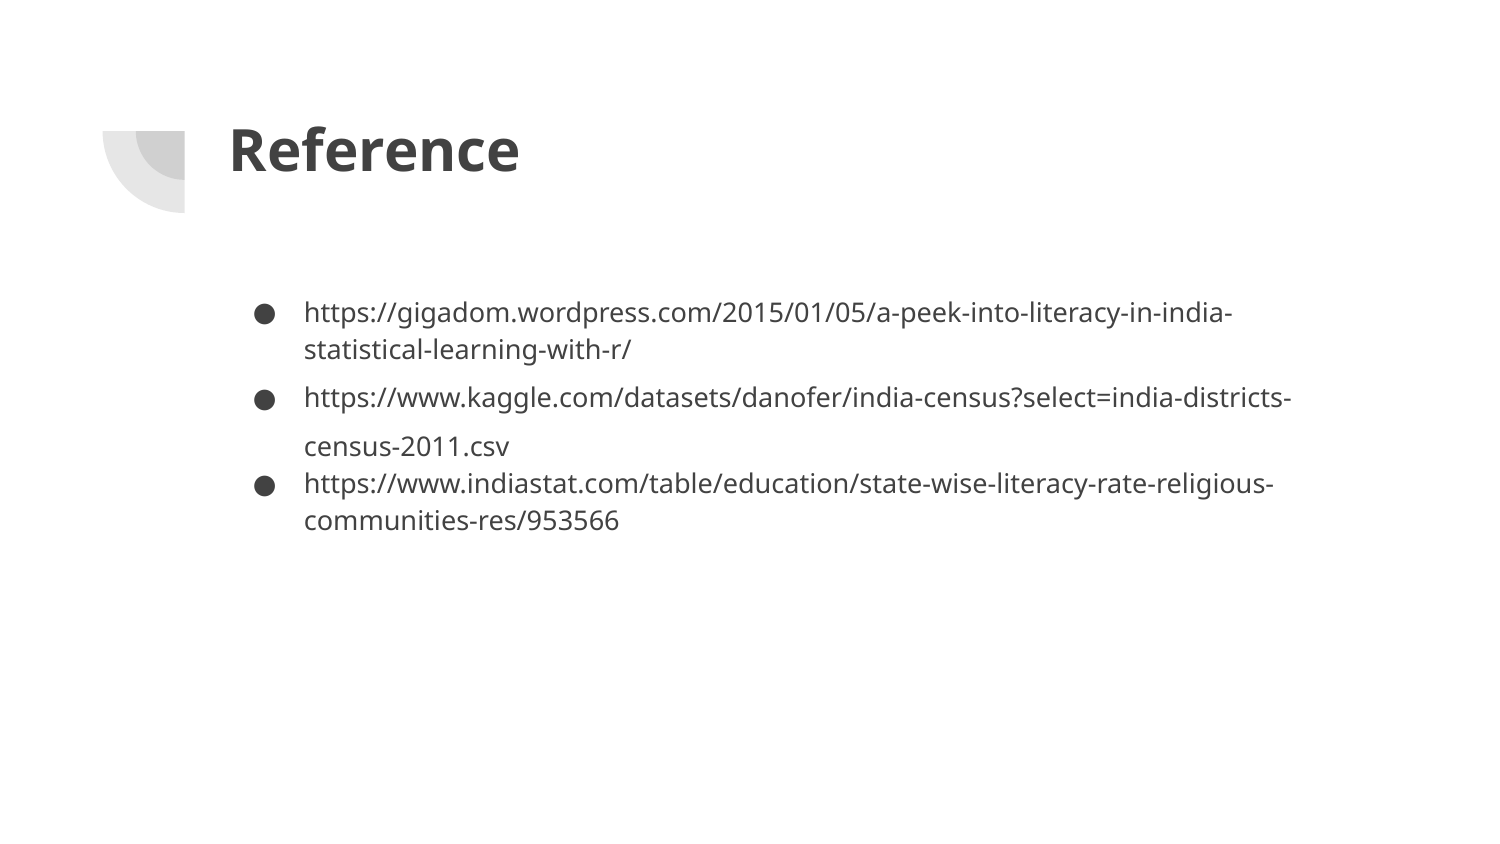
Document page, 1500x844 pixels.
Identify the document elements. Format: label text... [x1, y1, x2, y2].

list https://gigadom.wordpress.com/2015/01/05/a-peek-into-literacy-in-india-statistical-learning-with-r/ https://www.kaggle.com/datasets/danofer/india-census?select=india-districts-census-2011.csv https://www.indiastat.com/table/education/state-wise-literacy-rate-religious-communities-res/953566 [213, 275, 1368, 693]
title Reference [213, 98, 1368, 263]
